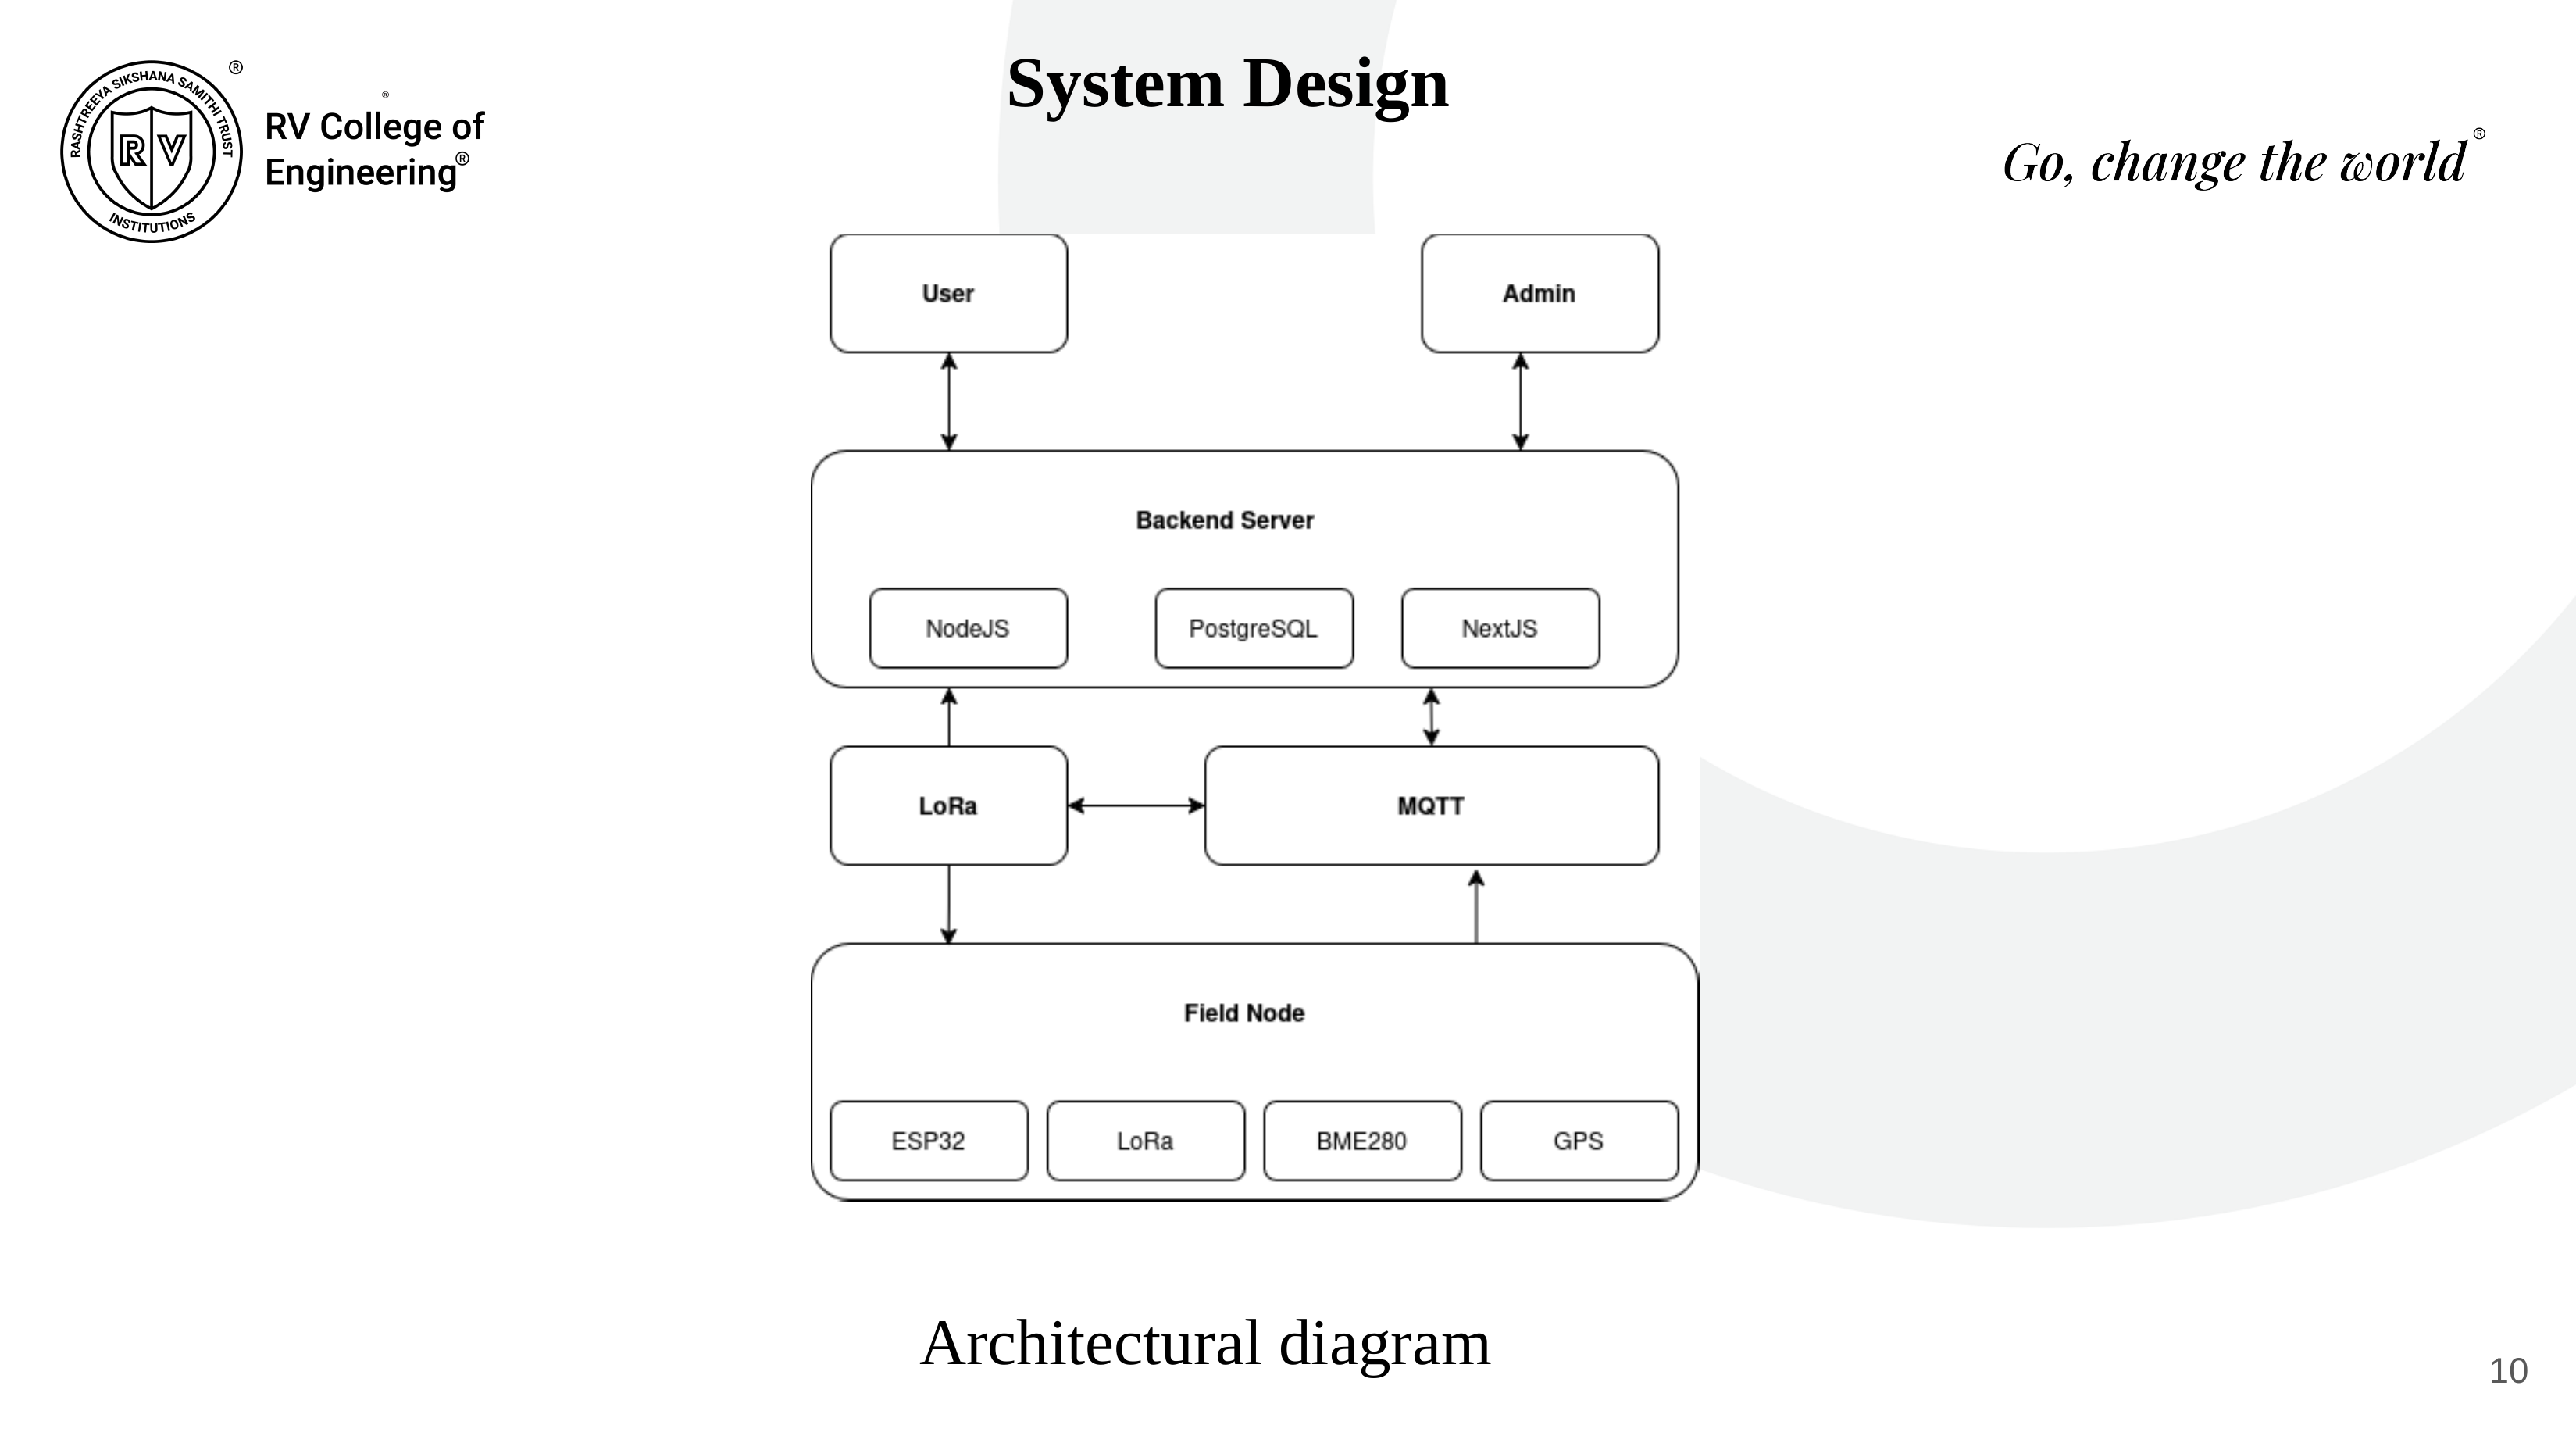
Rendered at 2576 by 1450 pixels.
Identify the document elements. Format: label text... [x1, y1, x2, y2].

text_box Architectural diagram [908, 1293, 1553, 1449]
picture [0, 0, 2576, 1450]
text_box System Design [648, 37, 1810, 119]
slide_number <number> [2386, 1313, 2541, 1424]
